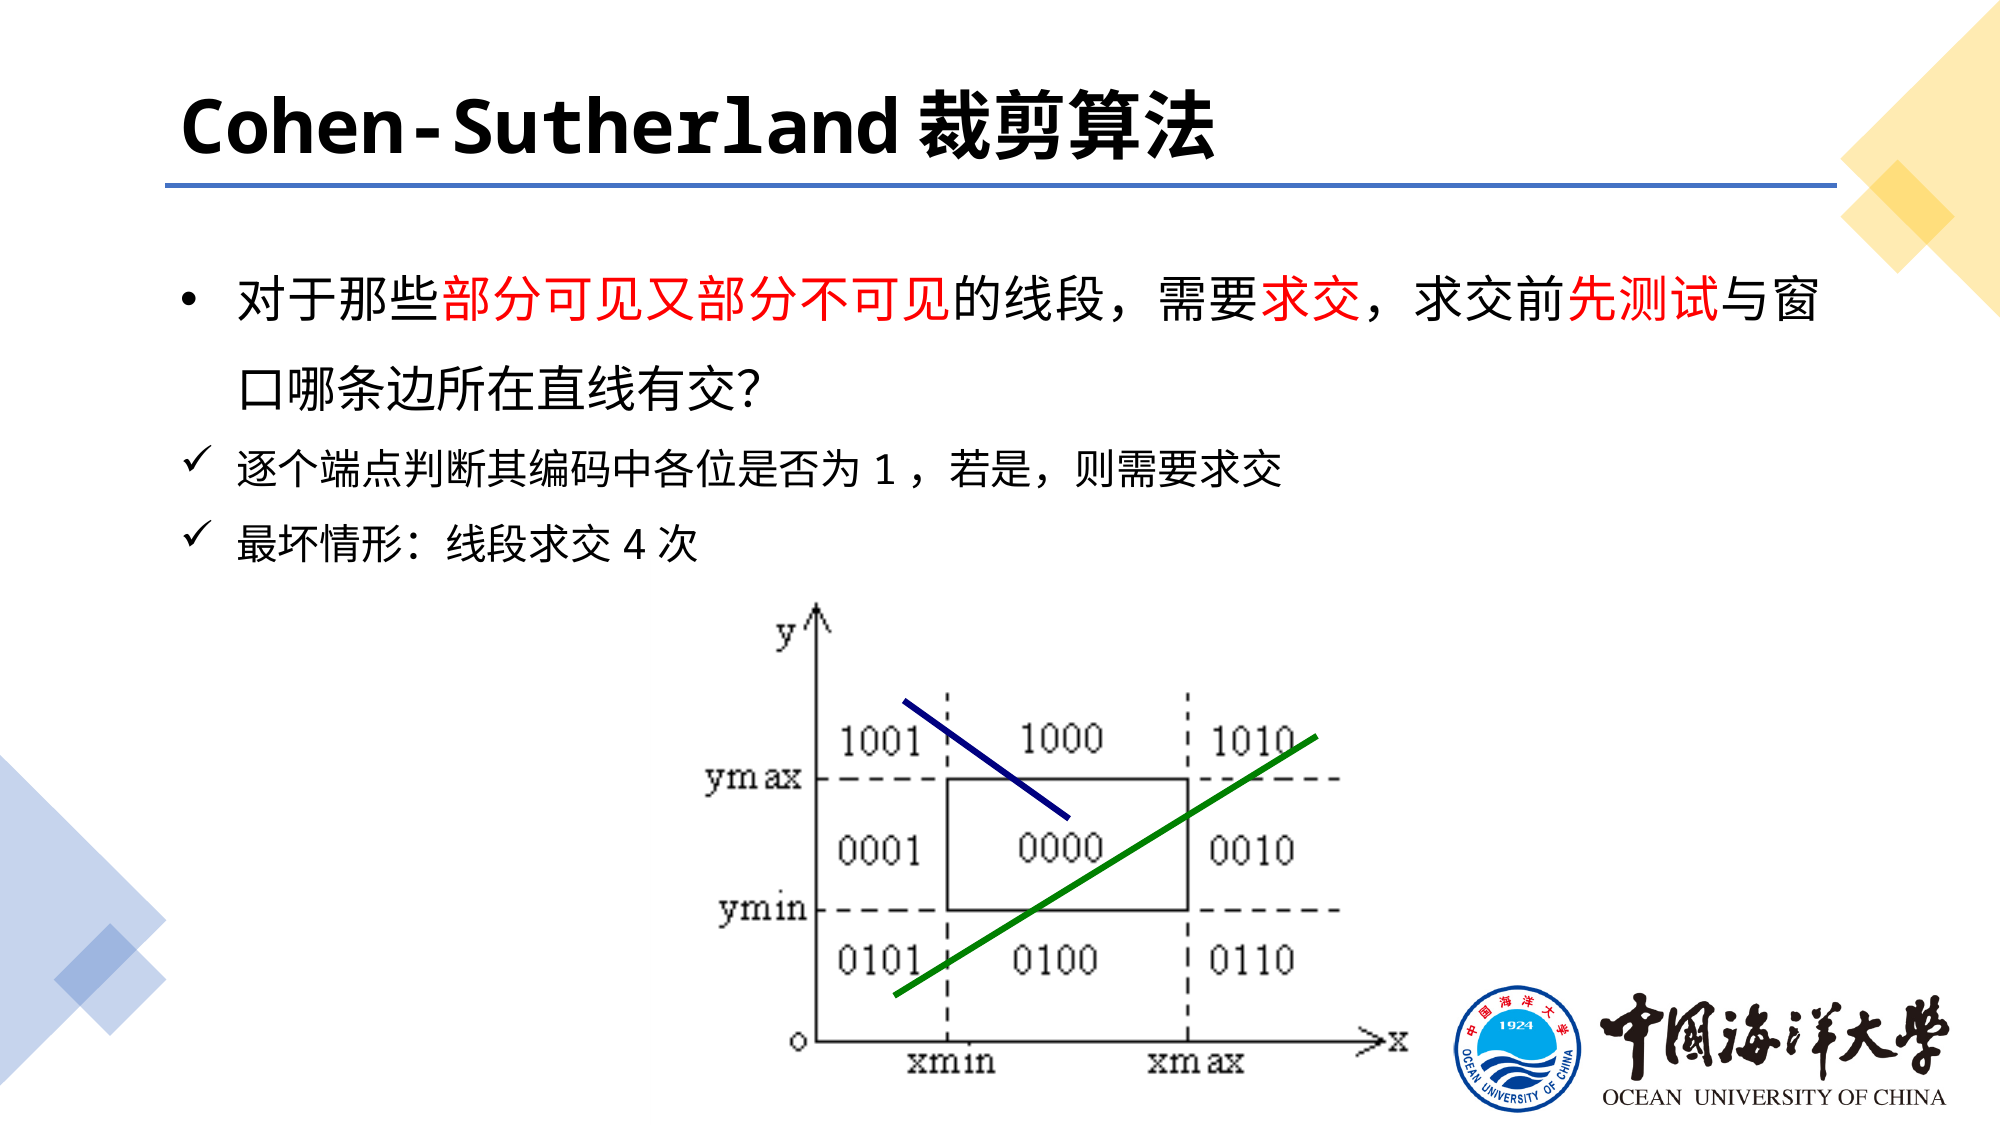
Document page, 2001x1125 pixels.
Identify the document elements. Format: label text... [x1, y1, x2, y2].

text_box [1840, 0, 2000, 318]
picture [1436, 977, 2000, 1125]
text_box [0, 754, 167, 1086]
text_box Cohen-Sutherland裁剪算法 [165, 71, 1458, 176]
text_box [649, 546, 1436, 1125]
text_box [0, 0, 2000, 1125]
